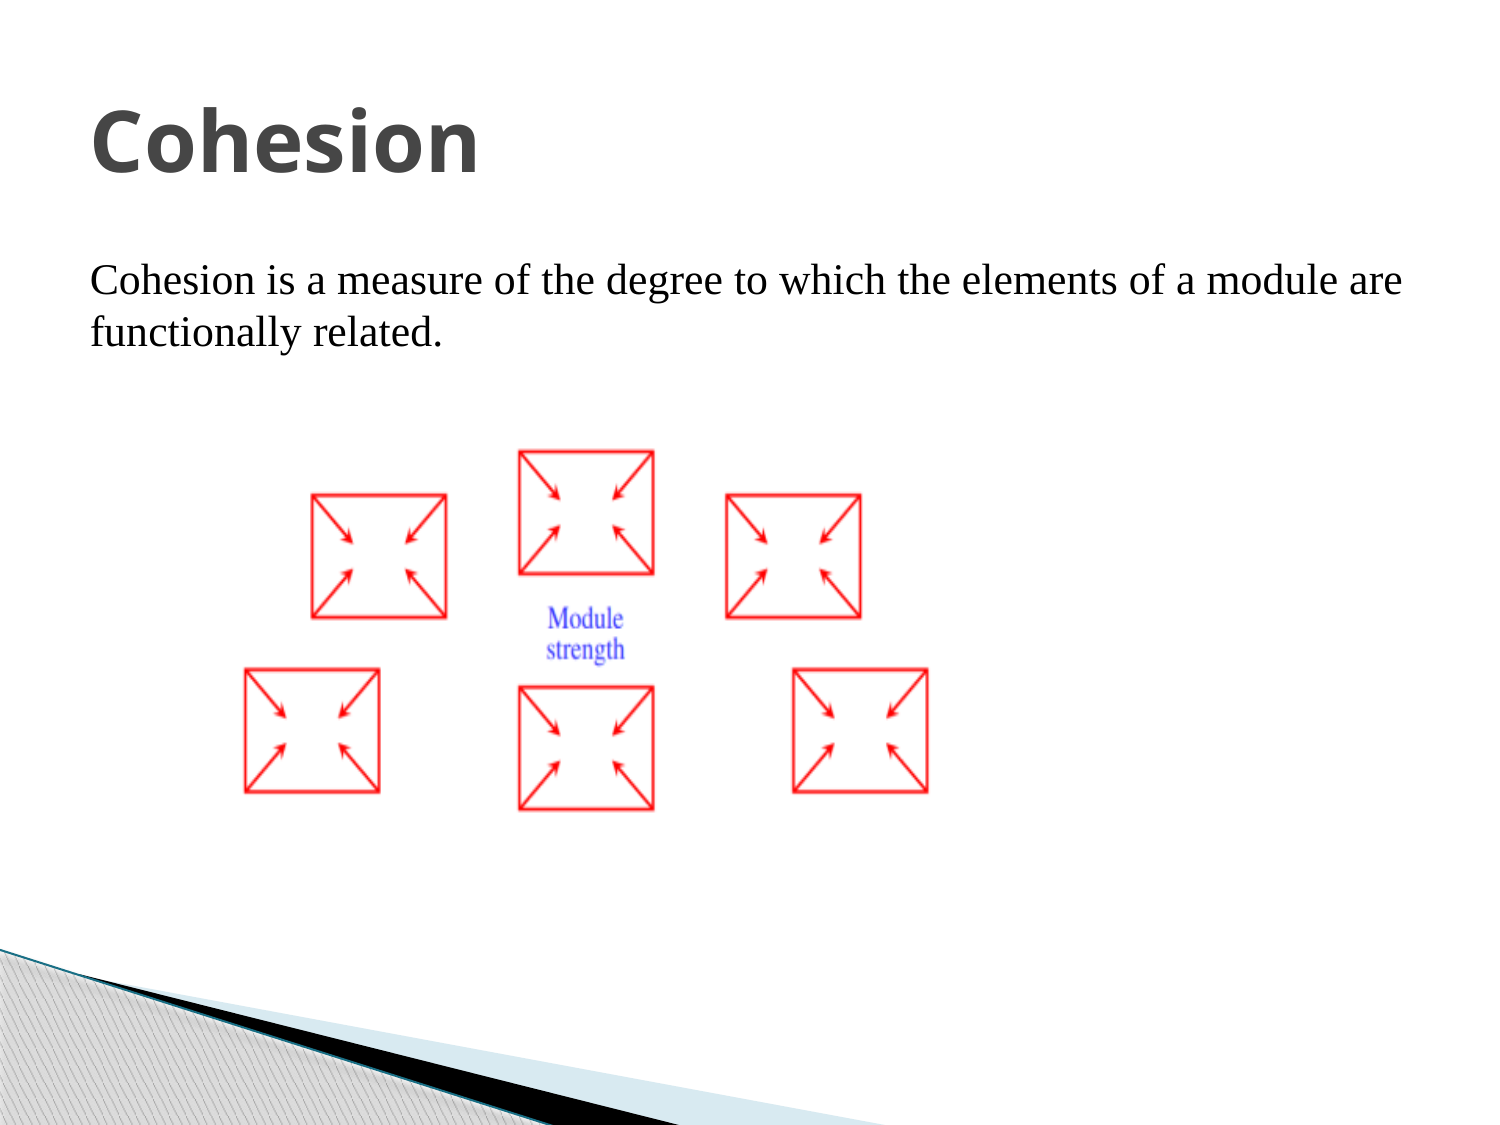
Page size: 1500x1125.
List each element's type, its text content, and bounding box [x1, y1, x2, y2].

picture [237, 437, 946, 826]
list Cohesion is a measure of the degree to which the elements of a module are functionally related. [75, 243, 1425, 986]
title Cohesion [75, 45, 1425, 233]
